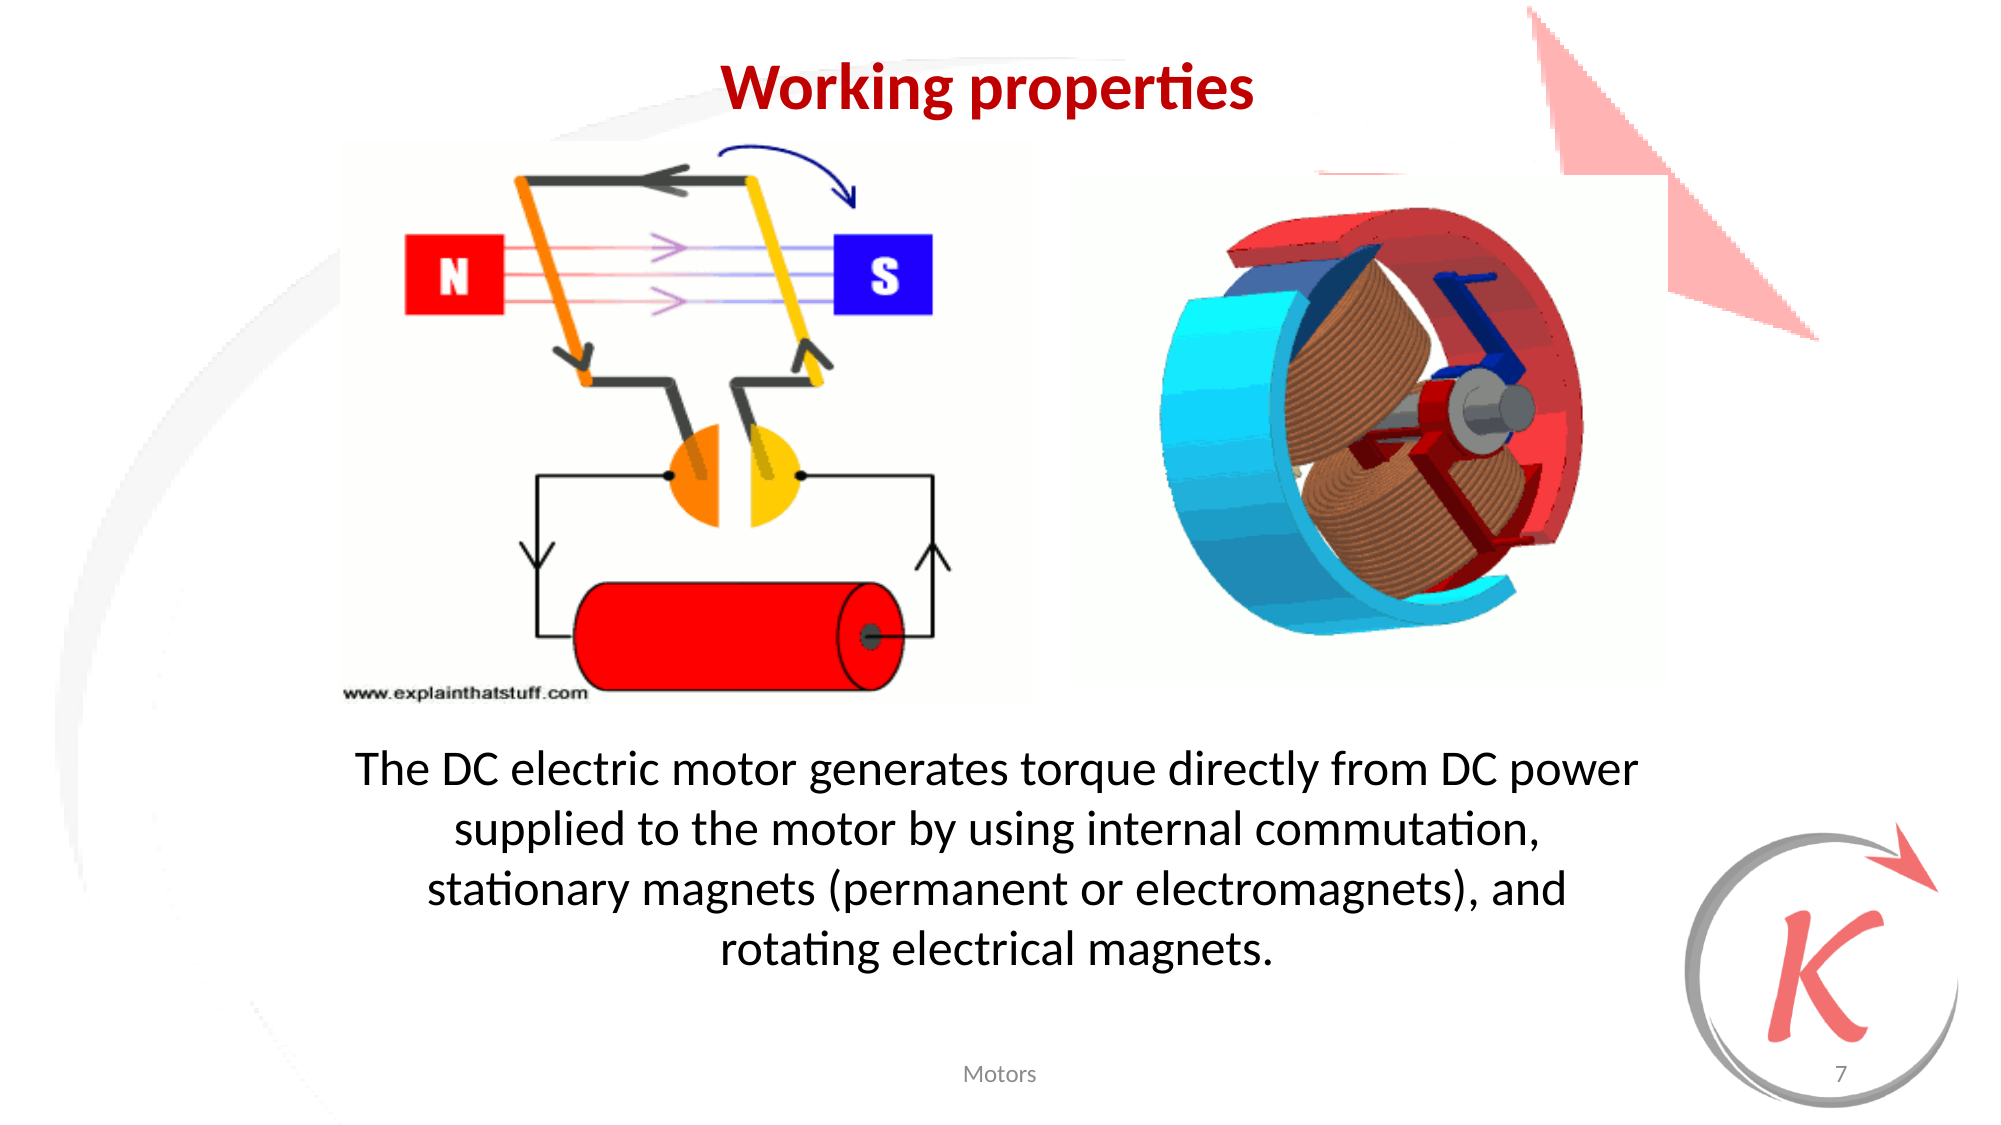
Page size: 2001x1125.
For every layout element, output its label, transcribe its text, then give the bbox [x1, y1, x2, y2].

slide_number 7 [1412, 1042, 1863, 1103]
footer Motors [762, 1042, 1238, 1103]
text_box The DC electric motor generates torque directly from DC power supplied to the motor by using internal commutation, stationary magnets (permanent or electromagnets), and rotating electrical magnets. [338, 727, 1657, 983]
text_box Working properties [554, 35, 1422, 130]
picture [1070, 175, 1668, 680]
picture [339, 141, 1032, 704]
